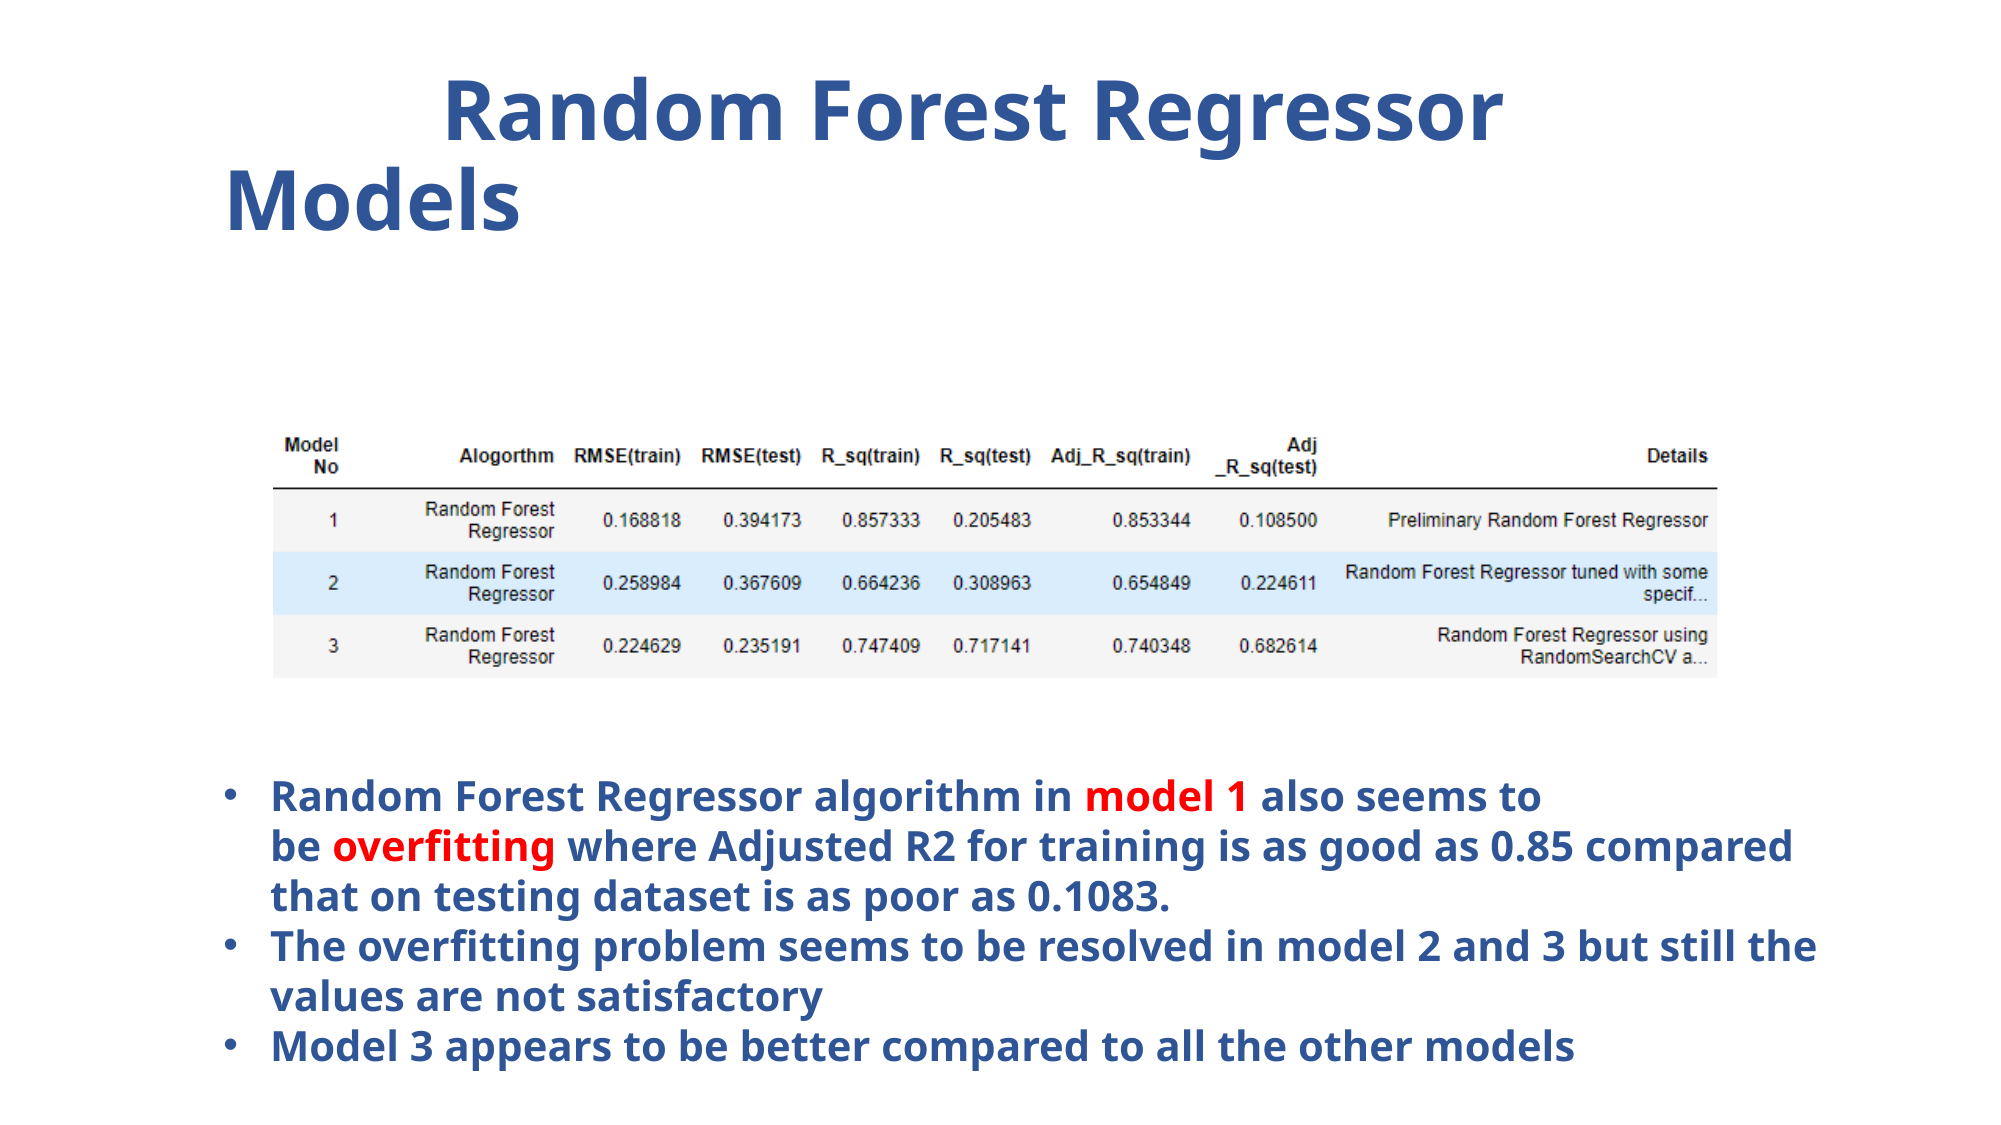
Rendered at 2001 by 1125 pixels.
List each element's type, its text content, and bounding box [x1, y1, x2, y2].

title Random Forest Regressor Models [208, 59, 1638, 257]
text_box Random Forest Regressor algorithm in model 1 also seems to be overfitting where Adjusted R2 for training is as good as 0.85 compared that on testing dataset is as poor as 0.1083. The overfitting problem seems to be resolved in model 2 and 3 but still the values are not satisfactory Model 3 appears to be better compared to all the other models [208, 762, 1903, 1078]
picture [273, 425, 1727, 700]
